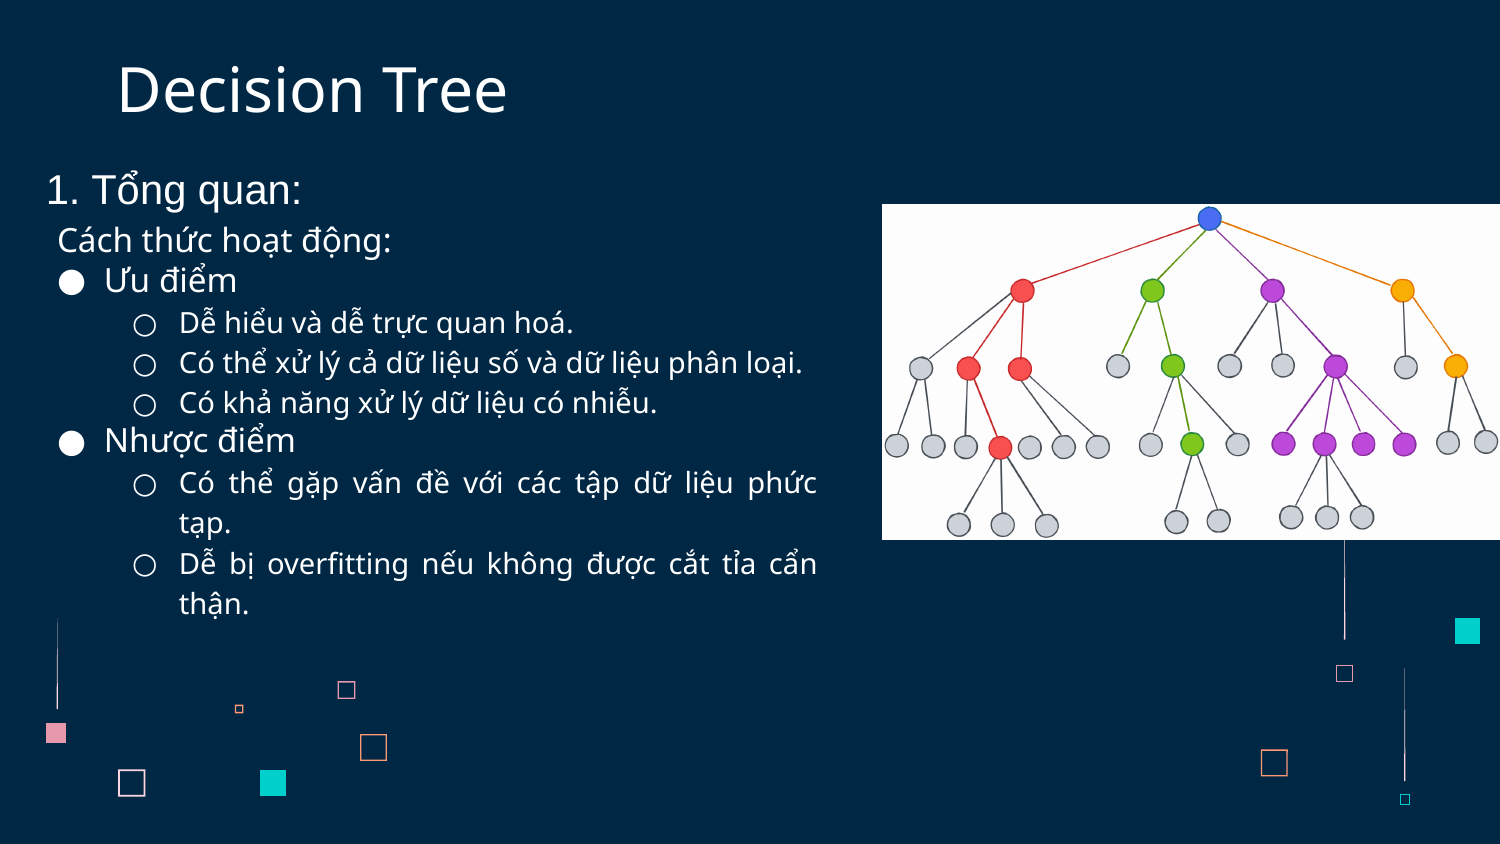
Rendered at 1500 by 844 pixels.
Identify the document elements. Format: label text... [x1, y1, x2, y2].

title Decision Tree [101, 45, 750, 141]
text_box 1. Tổng quan: [31, 155, 680, 220]
list Cách thức hoạt động: Ưu điểm Dễ hiểu và dễ trực quan hoá. Có thể xử lý cả dữ liệu số và dữ liệu phân loại. Có khả năng xử lý dữ liệu có nhiễu. Nhược điểm Có thể gặp vấn đề với các tập dữ liệu phức tạp. Dễ bị overfitting nếu không được cắt tỉa cẩn thận. [42, 204, 833, 591]
picture [882, 203, 1500, 540]
